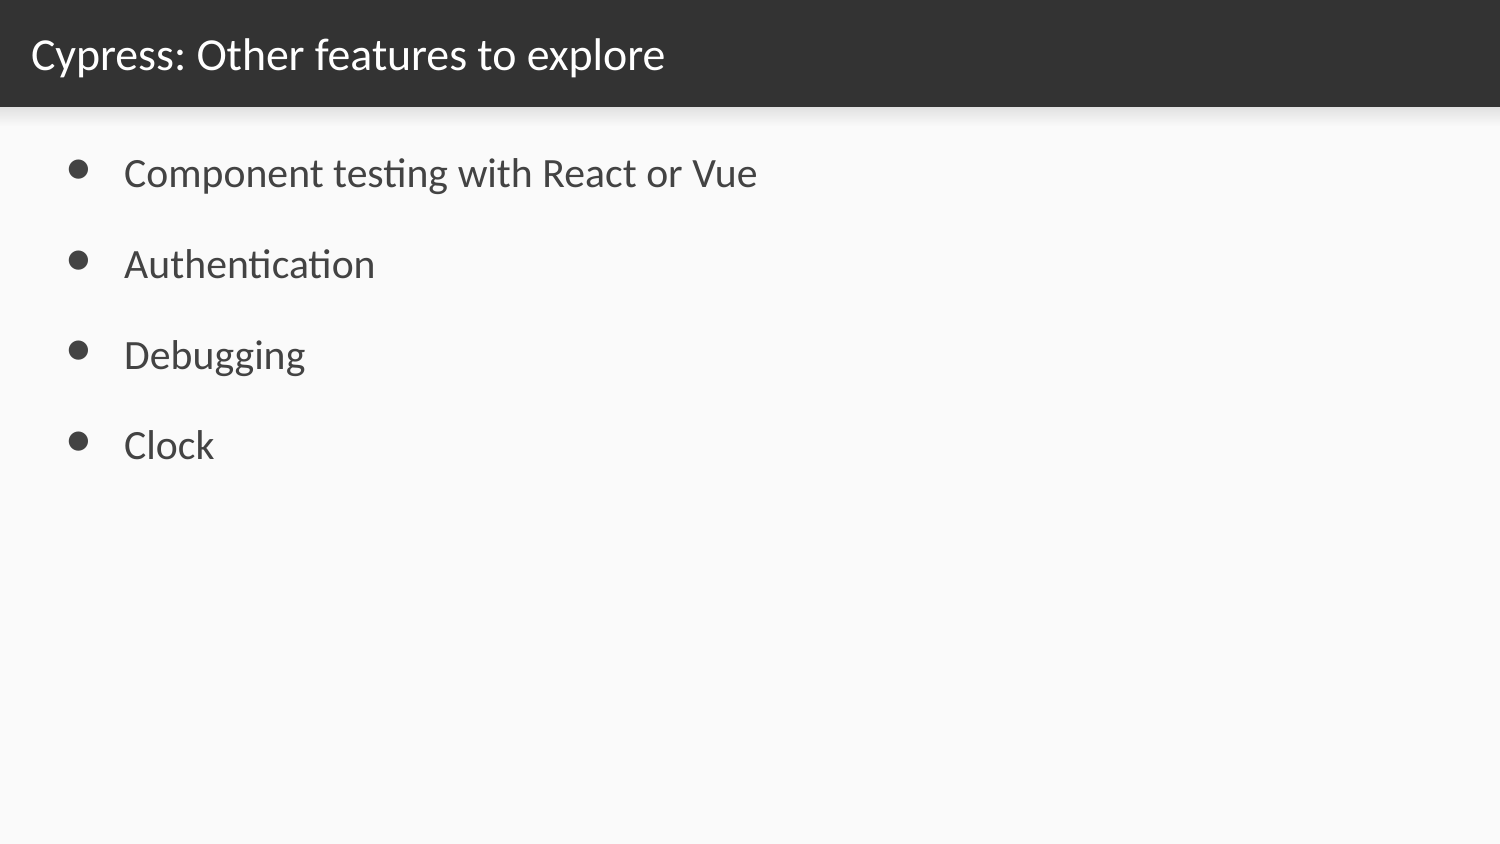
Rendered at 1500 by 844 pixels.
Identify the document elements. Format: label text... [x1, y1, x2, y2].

list Component testing with React or Vue Authentication Debugging Clock [34, 123, 1488, 806]
title Cypress: Other features to explore [16, 2, 1464, 102]
